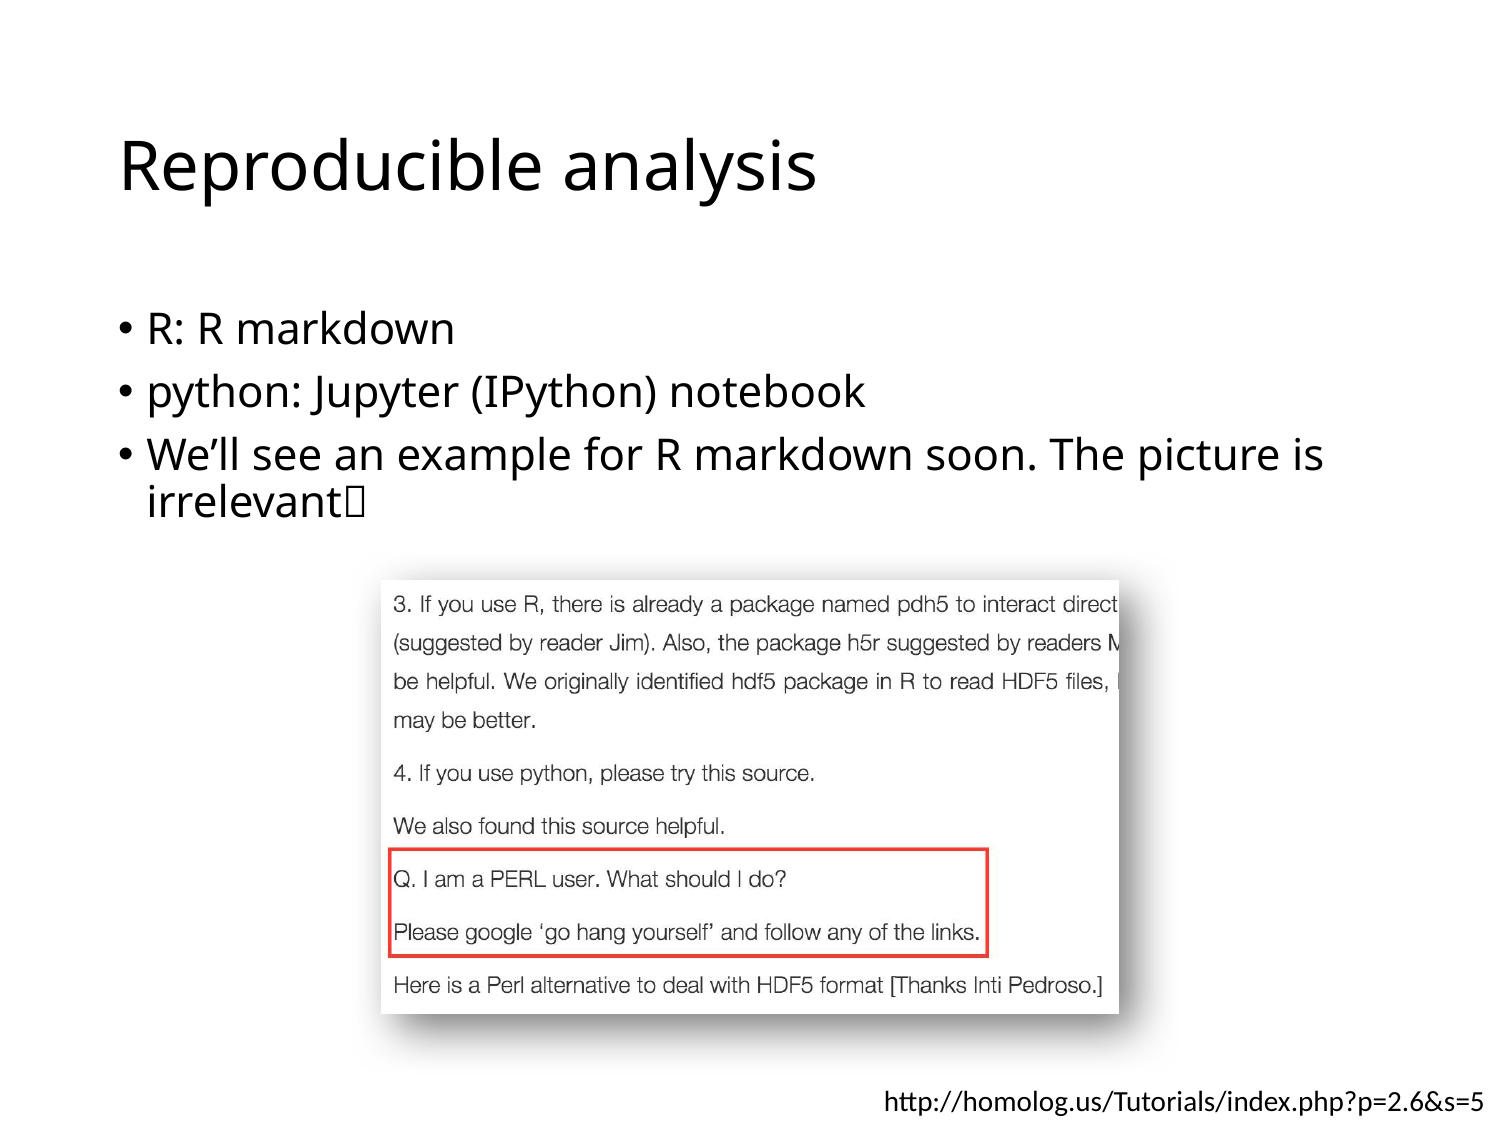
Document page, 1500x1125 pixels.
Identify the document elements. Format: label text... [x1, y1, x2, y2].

text_box http://homolog.us/Tutorials/index.php?p=2.6&s=5 [749, 1074, 1500, 1125]
picture [381, 580, 1119, 1014]
list R: R markdown python: Jupyter (IPython) notebook We’ll see an example for R markdown soon. The picture is irrelevant [103, 299, 1397, 1014]
title Reproducible analysis [103, 59, 1397, 278]
